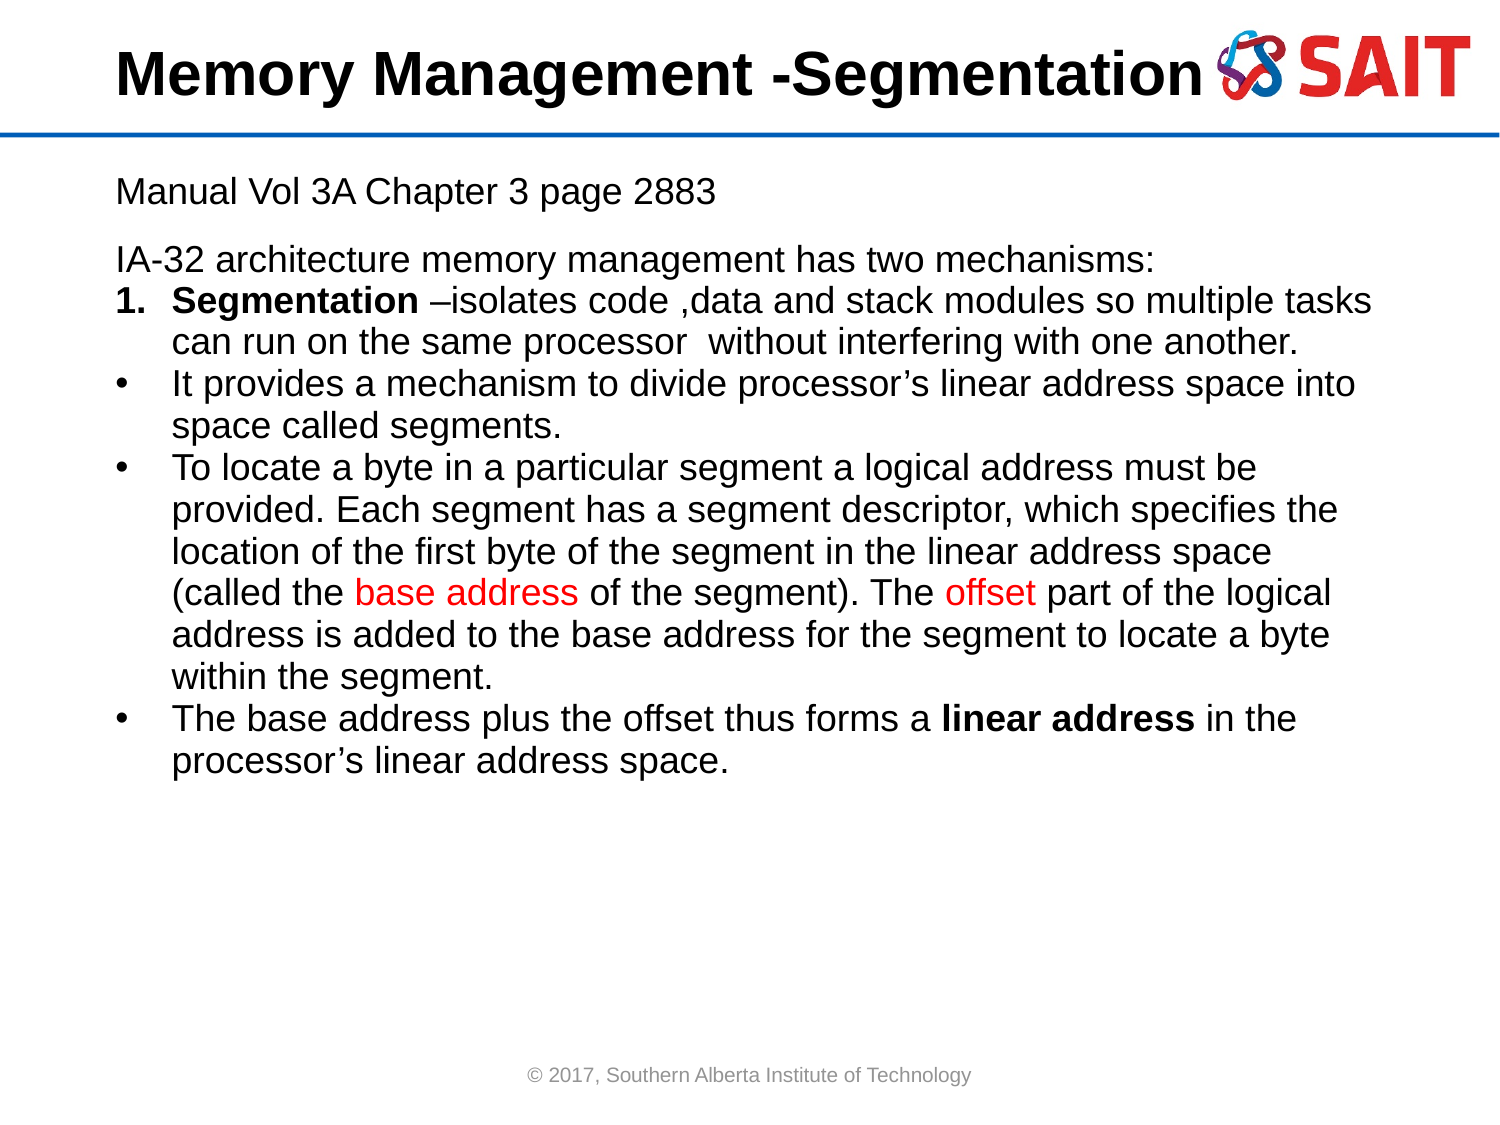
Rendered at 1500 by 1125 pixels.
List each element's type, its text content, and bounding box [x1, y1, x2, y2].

picture [1187, 0, 1500, 130]
text_box Manual Vol 3A Chapter 3 page 2883 IA-32 architecture memory management has two mechanisms: Segmentation –isolates code ,data and stack modules so multiple tasks can run on the same processor without interfering with one another. It provides a mechanism to divide processor’s linear address space into space called segments. To locate a byte in a particular segment a logical address must be provided. Each segment has a segment descriptor, which specifies the location of the first byte of the segment in the linear address space (called the base address of the segment). The offset part of the logical address is added to the base address for the segment to locate a byte within the segment. The base address plus the offset thus forms a linear address in the processor’s linear address space. [100, 137, 1399, 789]
text_box Memory Management -Segmentation [100, 26, 1399, 137]
